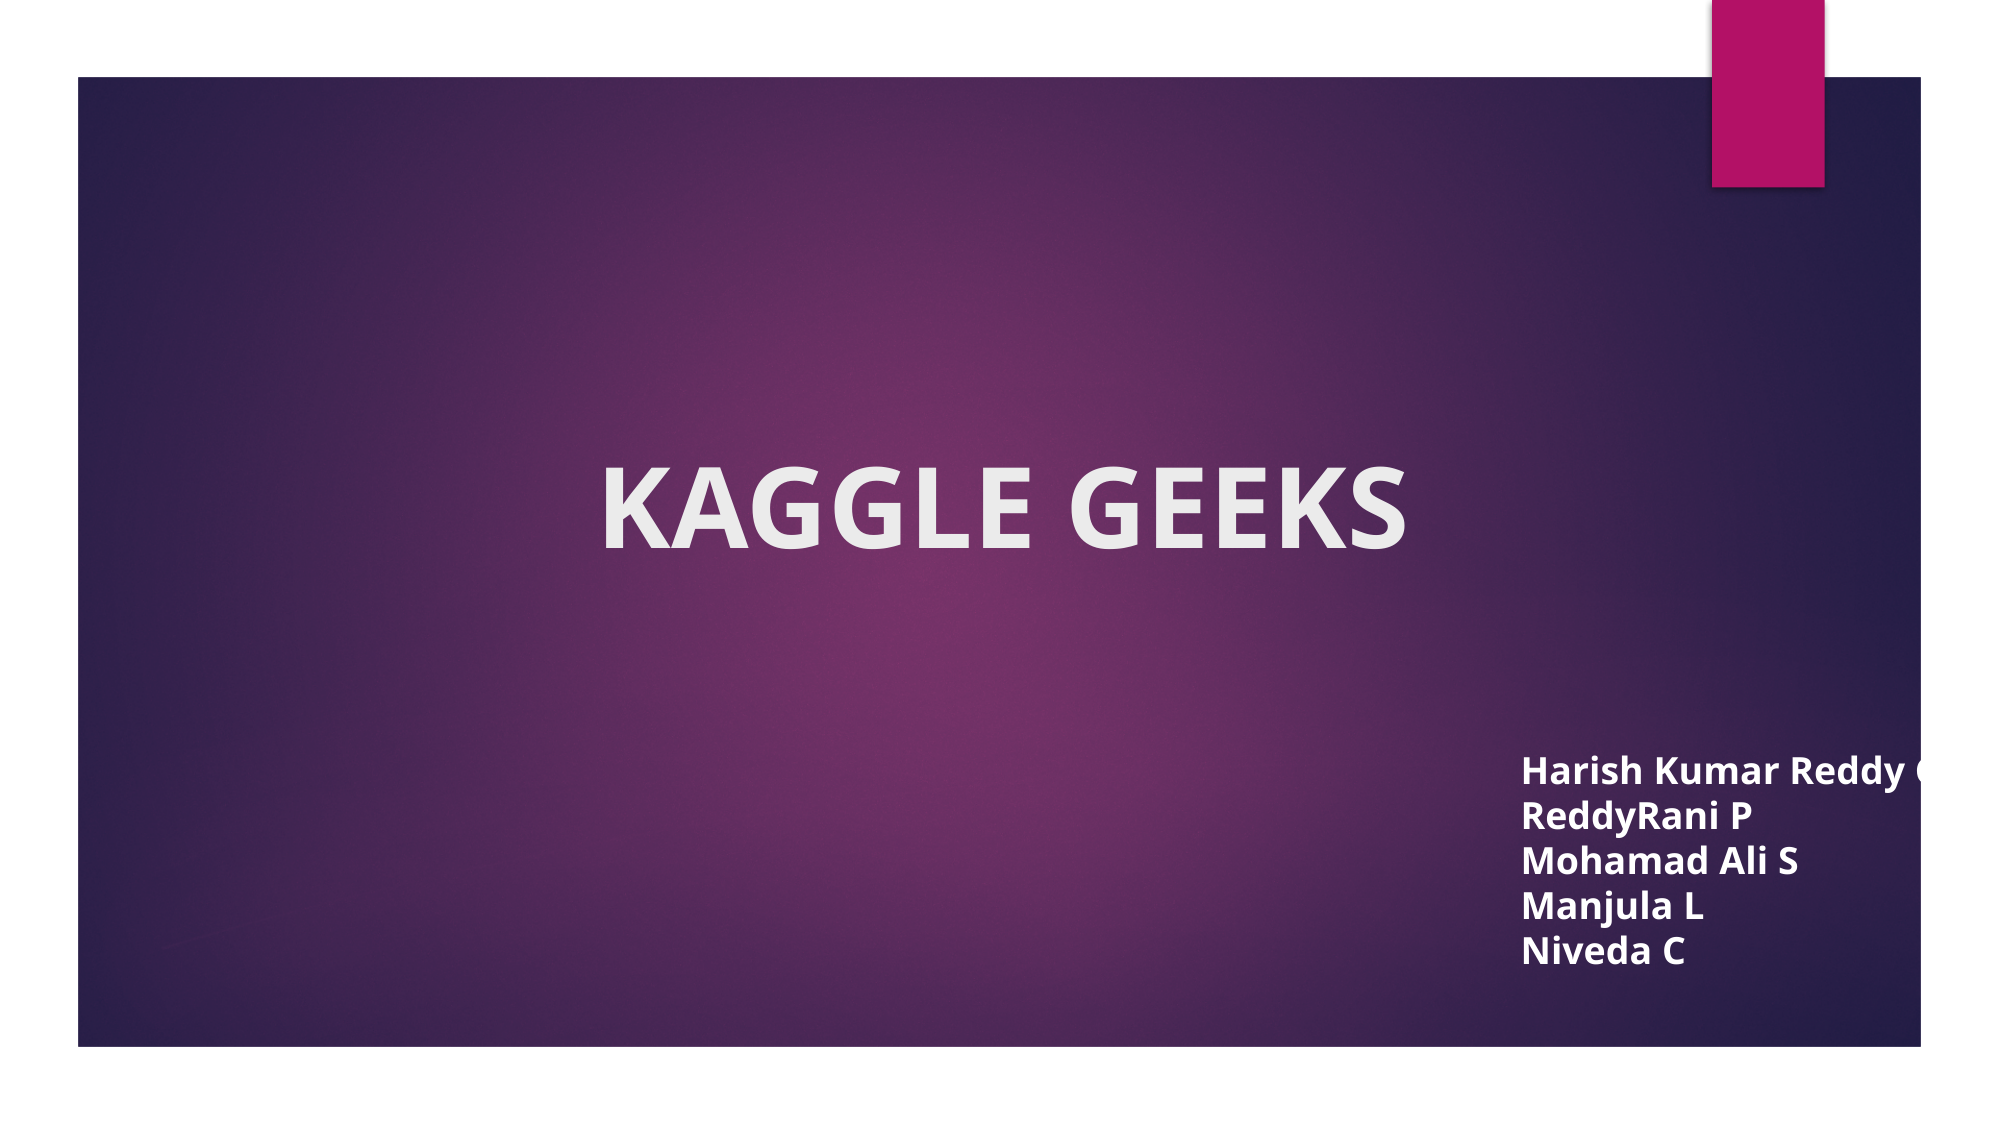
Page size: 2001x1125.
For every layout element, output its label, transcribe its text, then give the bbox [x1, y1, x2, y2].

title KAGGLE GEEKS [448, 357, 1558, 714]
text_box Harish Kumar Reddy G ReddyRani P Mohamad Ali S Manjula L Niveda C [1505, 739, 2000, 980]
